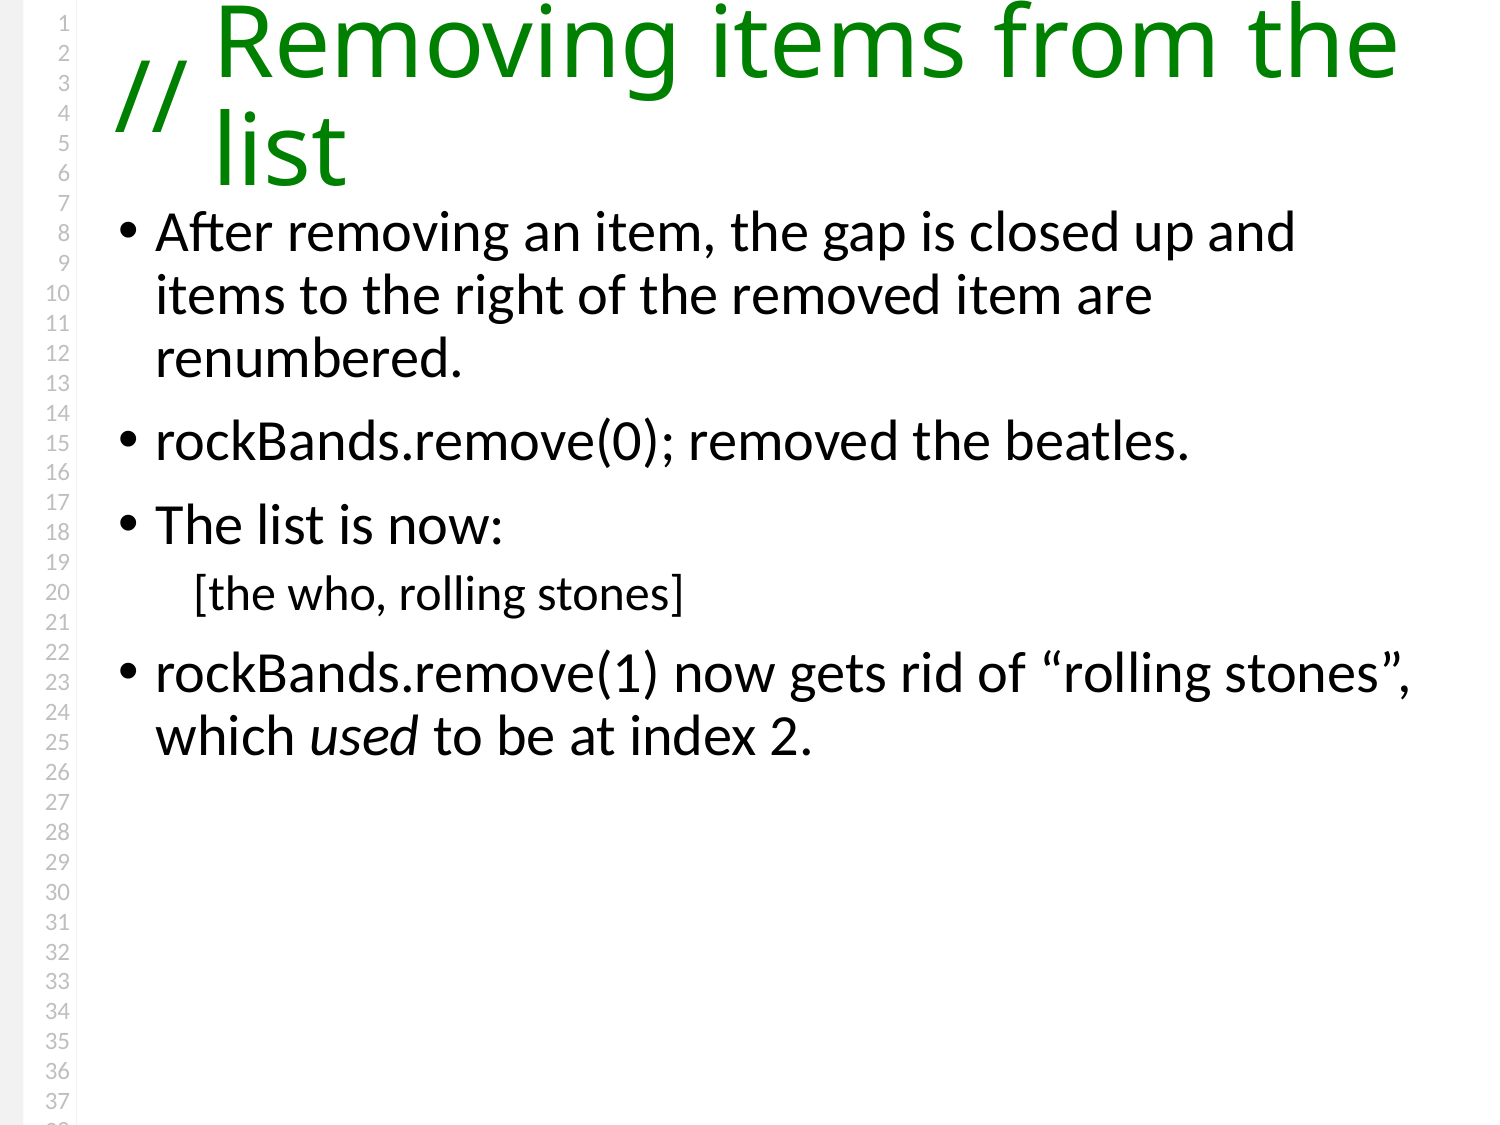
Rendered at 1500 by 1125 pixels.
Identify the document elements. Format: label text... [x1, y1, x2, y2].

list After removing an item, the gap is closed up and items to the right of the removed item are renumbered. rockBands.remove(0); removed the beatles. The list is now: [the who, rolling stones] rockBands.remove(1) now gets rid of “rolling stones”, which used to be at index 2. [103, 193, 1434, 1014]
title Removing items from the list [197, 34, 1434, 164]
